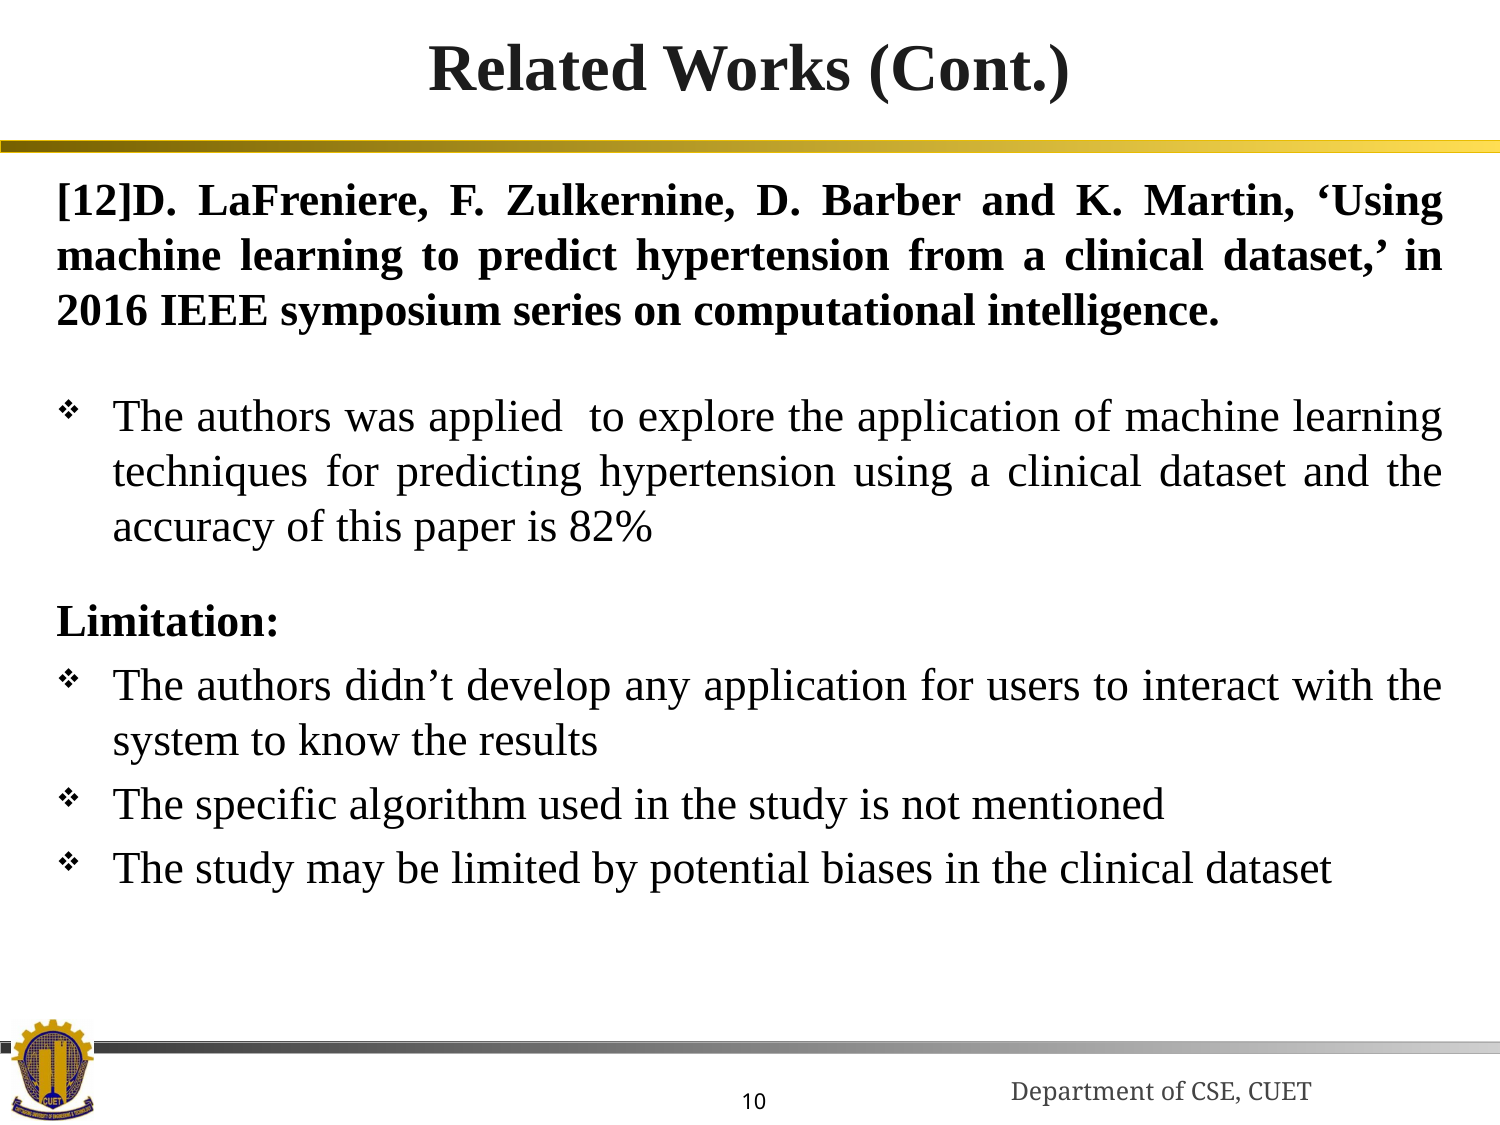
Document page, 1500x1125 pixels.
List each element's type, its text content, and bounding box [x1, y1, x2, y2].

title Related Works (Cont.) [0, 0, 1500, 138]
text_box [12]D. LaFreniere, F. Zulkernine, D. Barber and K. Martin, ‘Using machine learning to predict hypertension from a clinical dataset,’ in 2016 IEEE symposium series on computational intelligence. The authors was applied to explore the application of machine learning techniques for predicting hypertension using a clinical dataset and the accuracy of this paper is 82% Limitation: The authors didn’t develop any application for users to interact with the system to know the results The specific algorithm used in the study is not mentioned The study may be limited by potential biases in the clinical dataset [41, 162, 1459, 1033]
picture [11, 1019, 94, 1121]
